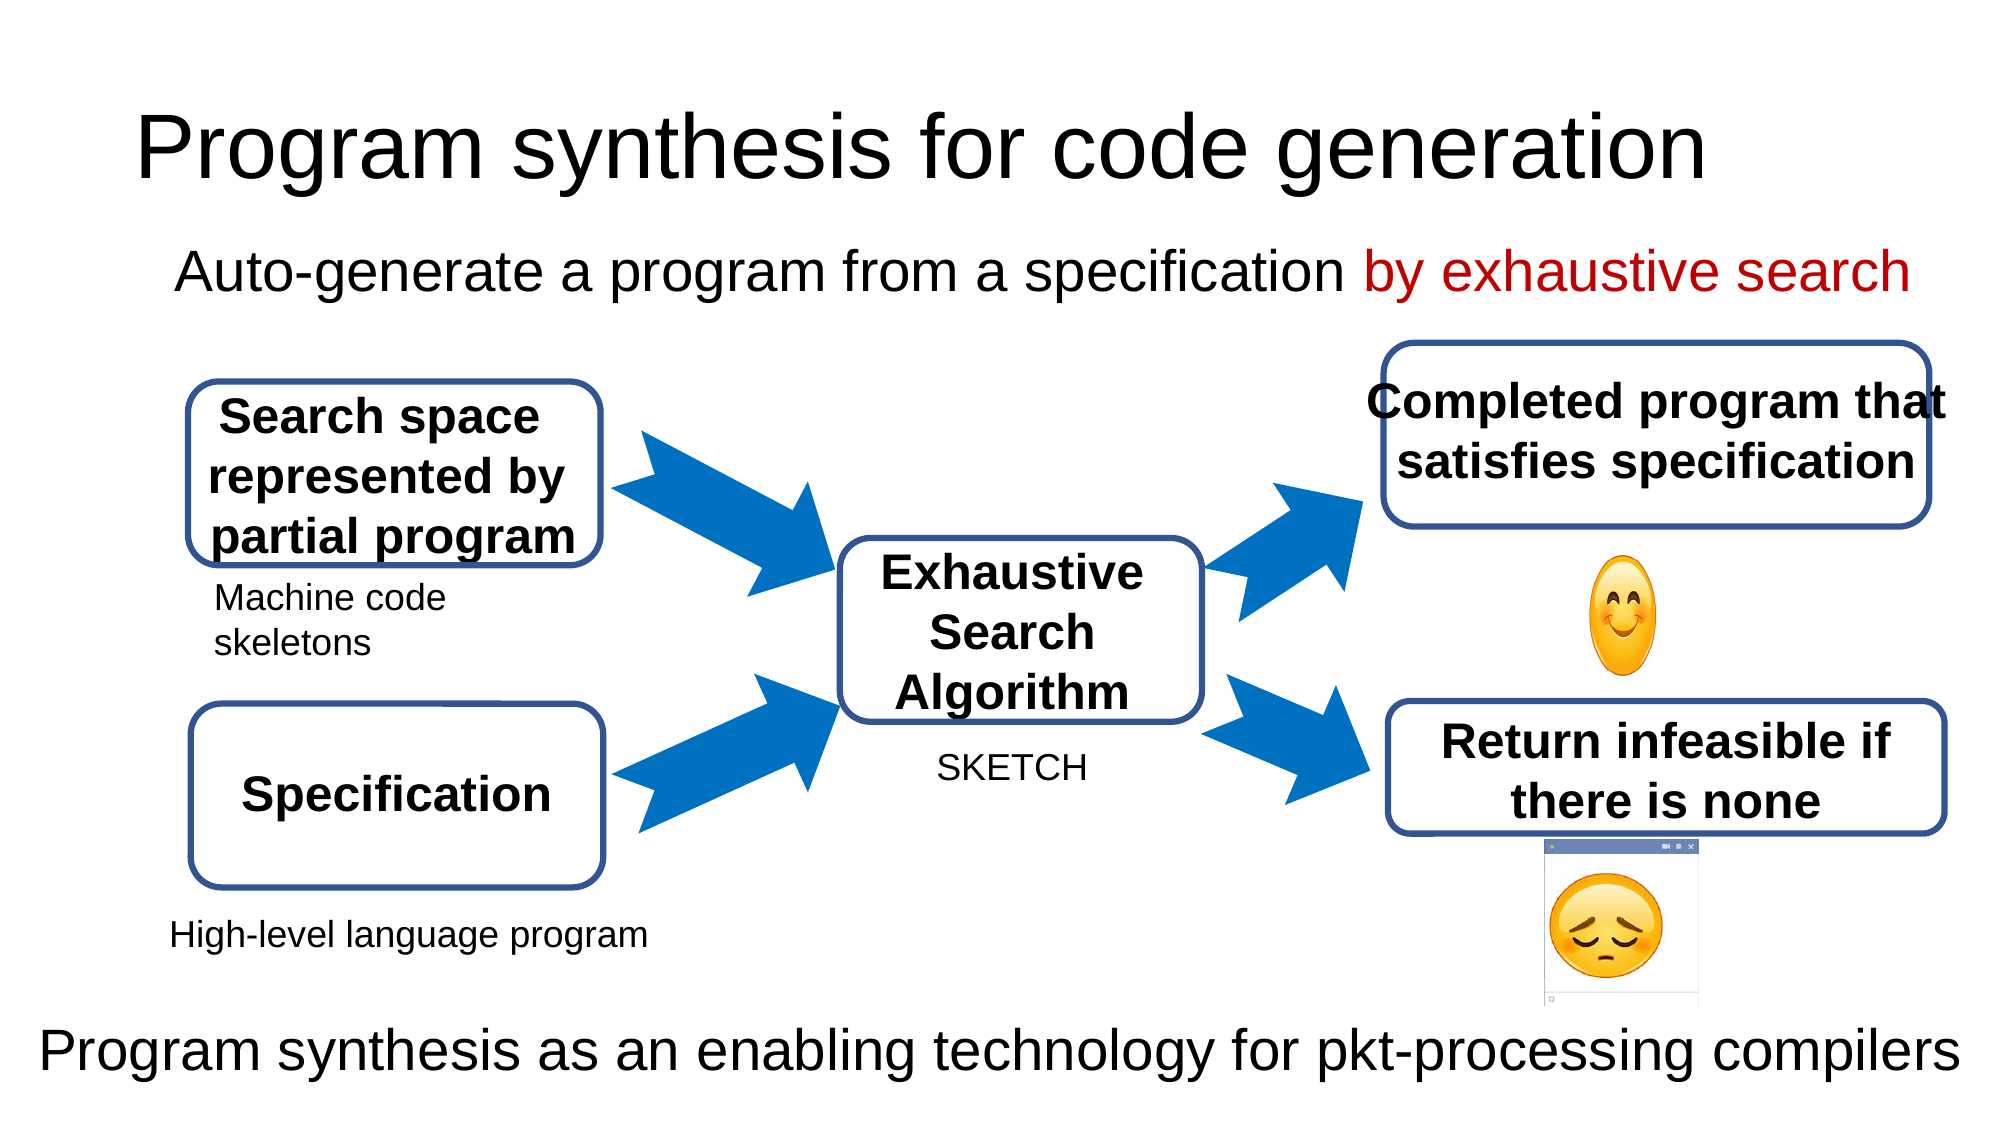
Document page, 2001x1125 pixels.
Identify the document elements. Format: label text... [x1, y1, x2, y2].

text_box Machine code skeletons [199, 565, 604, 670]
text_box [1205, 481, 1359, 625]
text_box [1206, 672, 1978, 1006]
text_box Program synthesis as an enabling technology for pkt-processing compilers [0, 1005, 1994, 1090]
text_box [608, 428, 836, 599]
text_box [1345, 342, 1968, 527]
text_box Auto-generate a program from a specification by exhaustive search [159, 226, 1945, 311]
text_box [180, 376, 601, 574]
picture [1544, 537, 1701, 693]
text_box High-level language program [154, 902, 730, 963]
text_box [190, 703, 604, 888]
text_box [839, 532, 1202, 730]
text_box Program synthesis for code generation [120, 79, 1905, 205]
text_box SKETCH [911, 735, 1114, 796]
text_box [608, 671, 839, 836]
